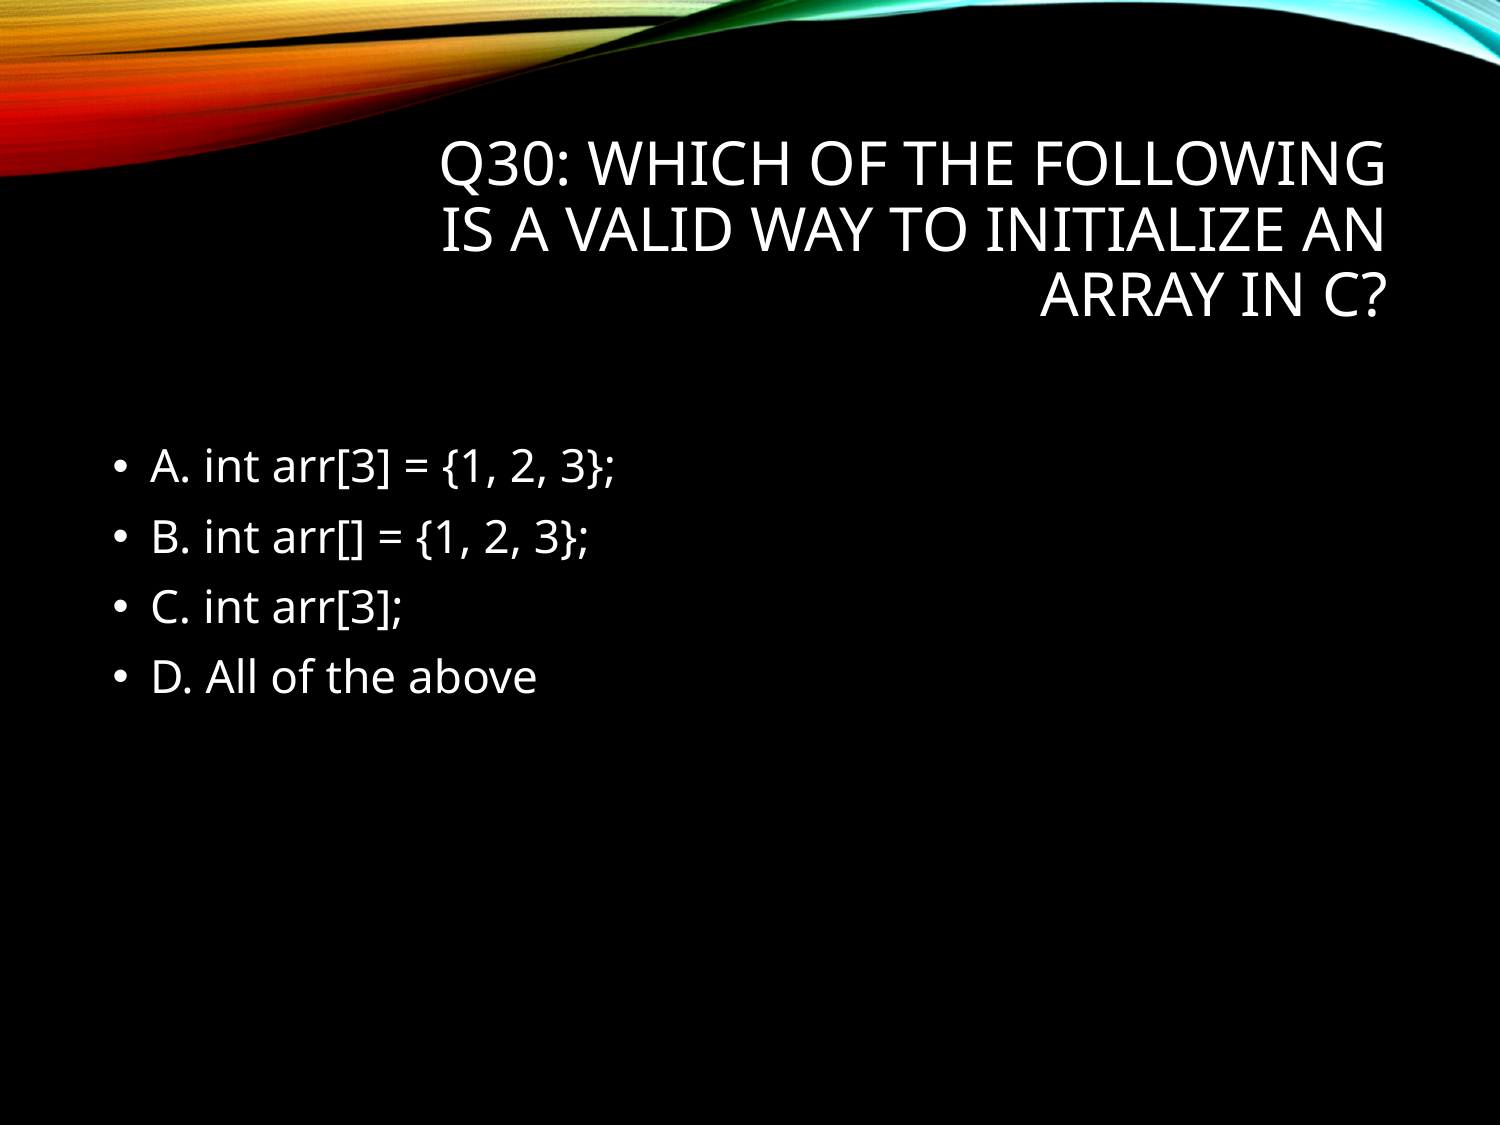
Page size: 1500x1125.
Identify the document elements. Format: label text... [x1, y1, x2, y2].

picture [0, 0, 1500, 178]
list A. int arr[3] = {1, 2, 3}; B. int arr[] = {1, 2, 3}; C. int arr[3]; D. All of the above [97, 360, 1403, 1028]
title Q30: Which of the following is a valid way to initialize an array in C? [356, 125, 1403, 338]
